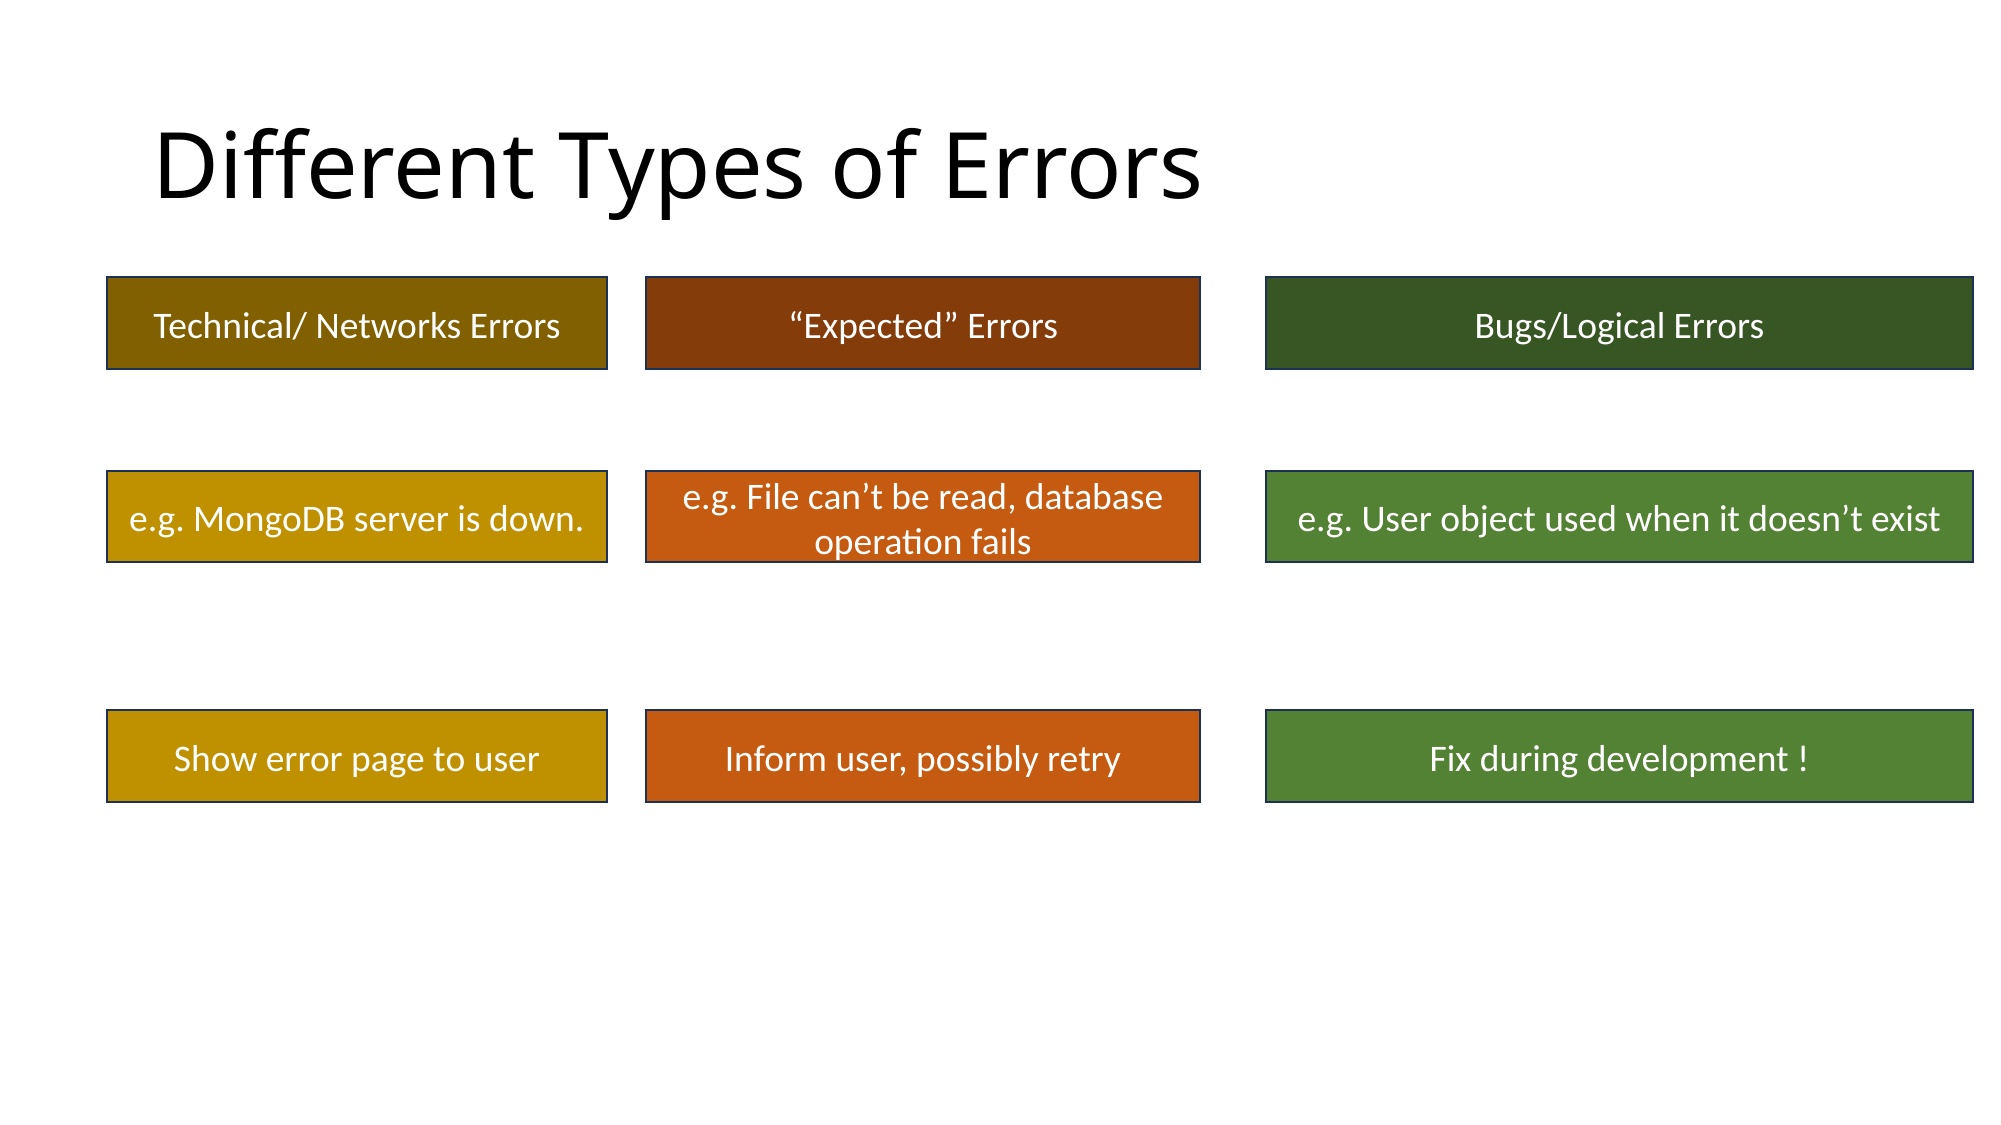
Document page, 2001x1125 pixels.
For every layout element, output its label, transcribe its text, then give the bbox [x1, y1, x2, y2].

text_box Inform user, possibly retry [645, 709, 1201, 803]
text_box Fix during development ! [1265, 709, 1974, 803]
text_box Show error page to user [106, 709, 608, 803]
text_box “Expected” Errors [645, 276, 1201, 370]
title Different Types of Errors [137, 59, 1863, 278]
text_box e.g. MongoDB server is down. [106, 470, 608, 563]
text_box e.g. File can’t be read, database operation fails [645, 470, 1201, 563]
text_box Technical/ Networks Errors [106, 276, 608, 370]
text_box Bugs/Logical Errors [1265, 276, 1974, 370]
text_box e.g. User object used when it doesn’t exist [1265, 470, 1974, 563]
